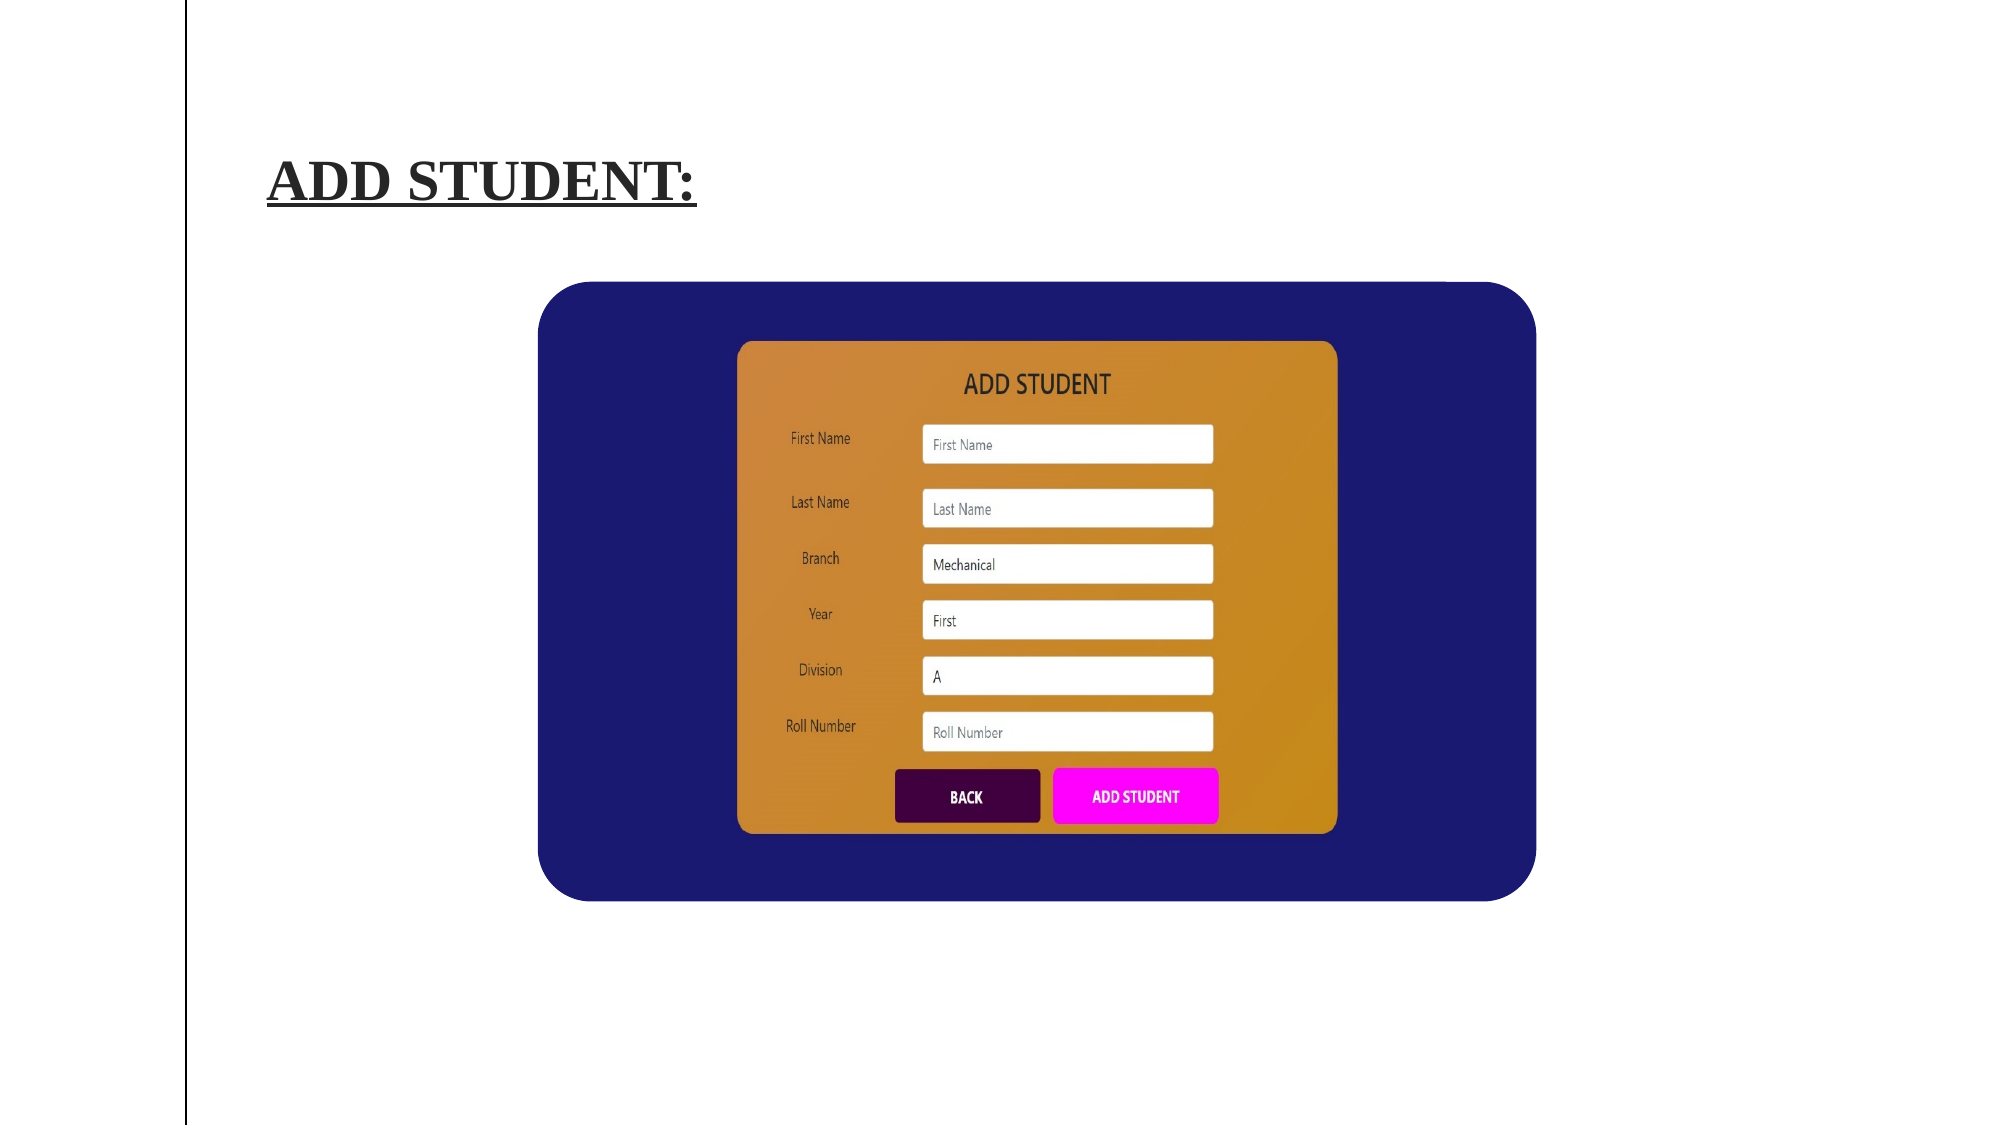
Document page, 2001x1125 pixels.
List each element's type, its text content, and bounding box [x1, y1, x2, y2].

picture [537, 281, 1537, 902]
title Add student: [266, 55, 1930, 221]
